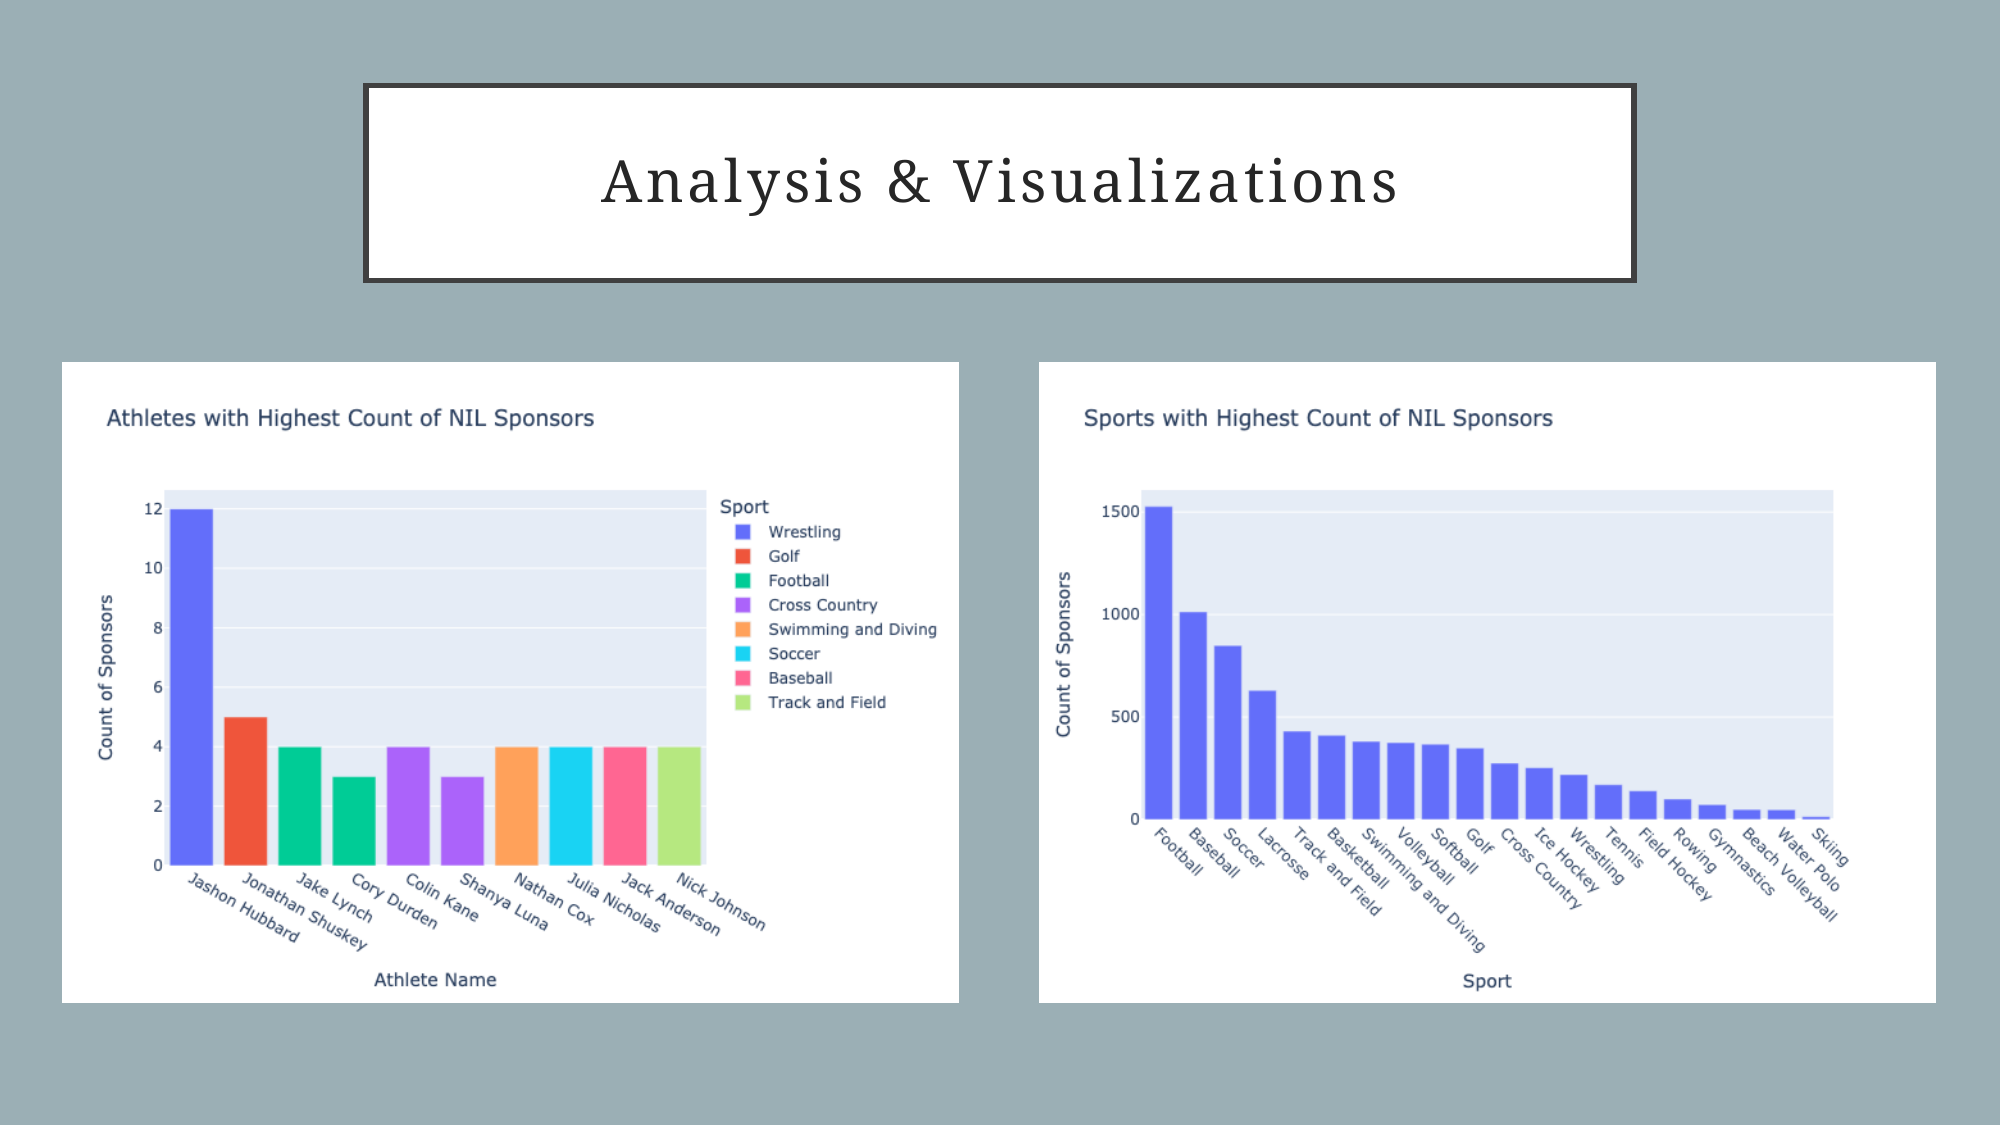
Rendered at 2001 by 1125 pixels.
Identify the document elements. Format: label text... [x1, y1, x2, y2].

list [62, 362, 959, 1003]
title Analysis & Visualizations [363, 83, 1637, 283]
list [1039, 362, 1936, 1003]
